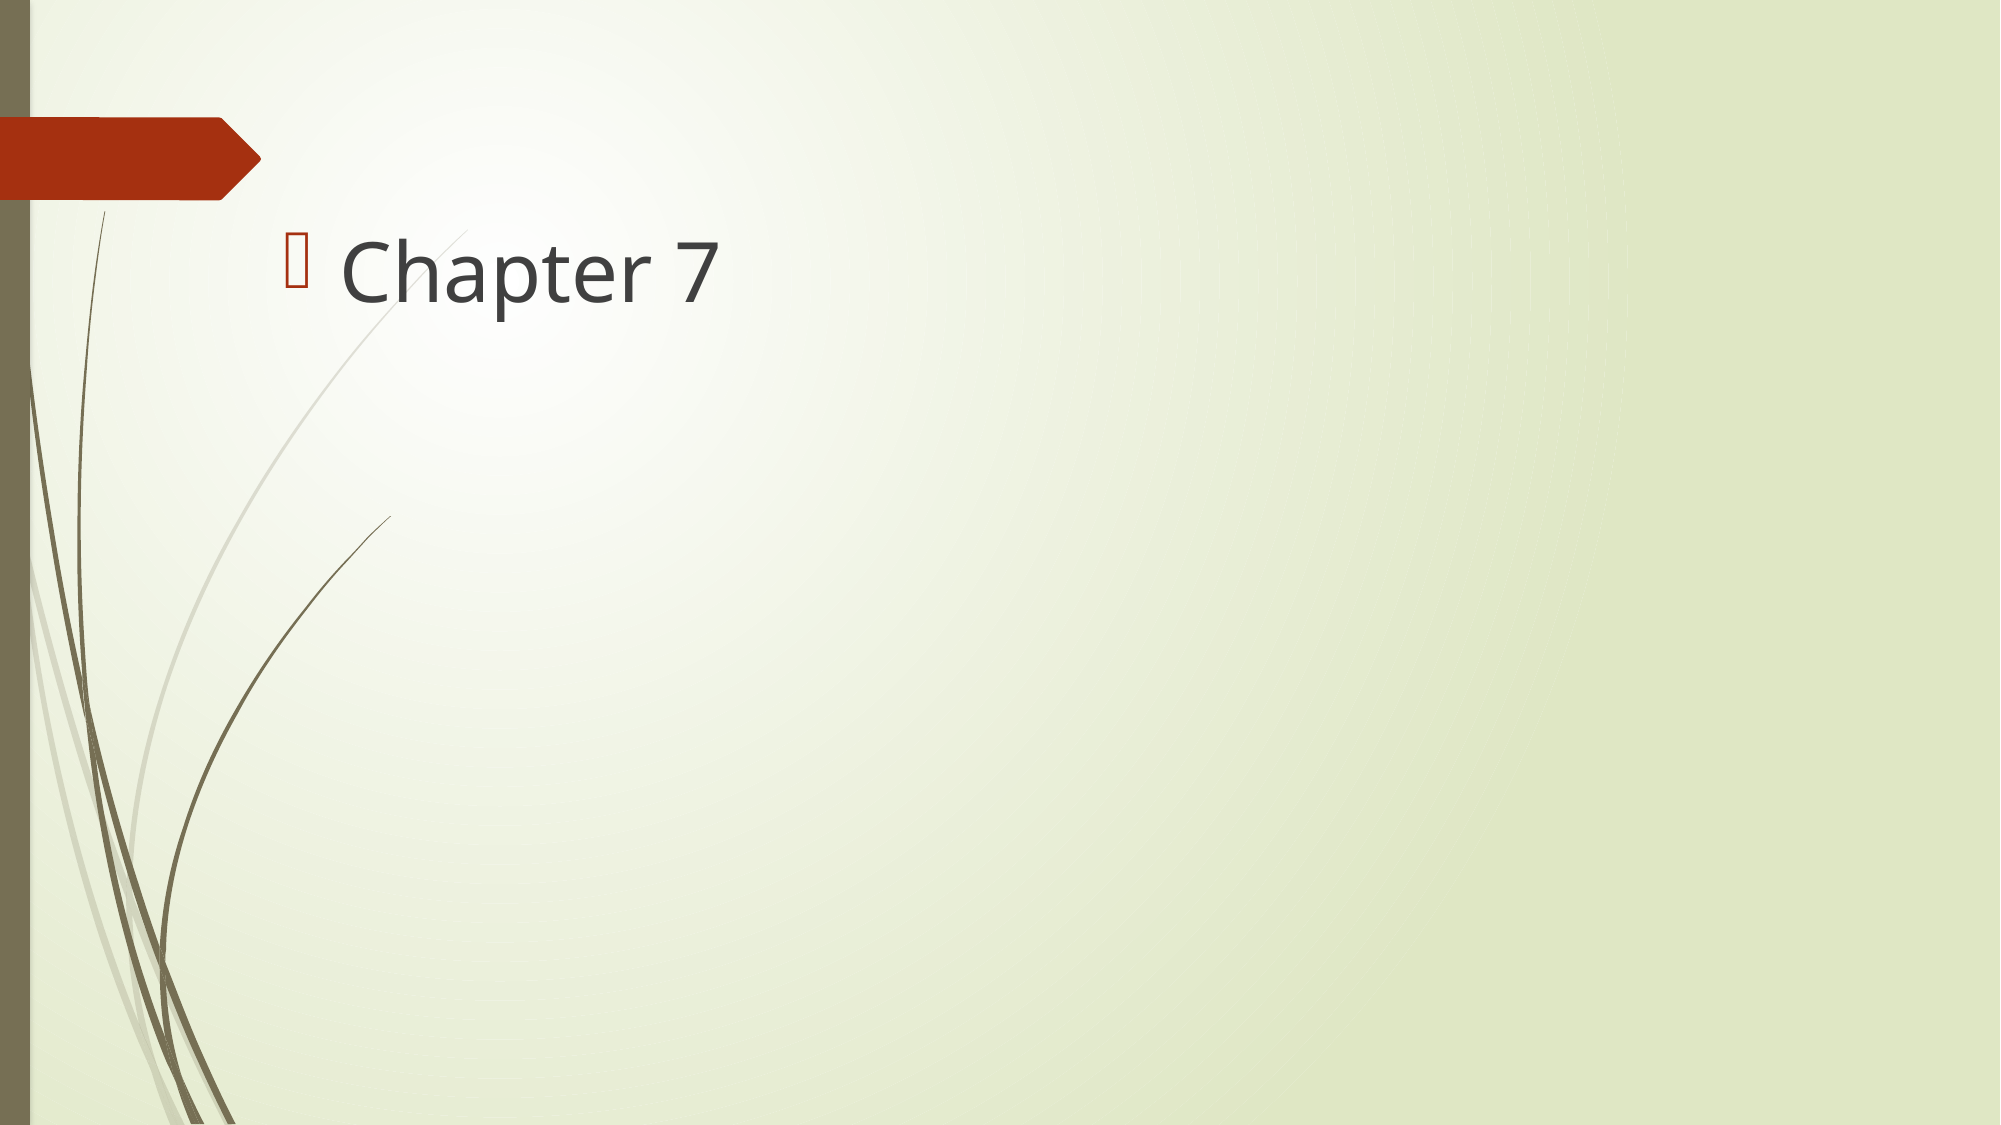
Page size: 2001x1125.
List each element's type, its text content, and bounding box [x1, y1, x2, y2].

list Chapter 7 [268, 211, 1732, 832]
